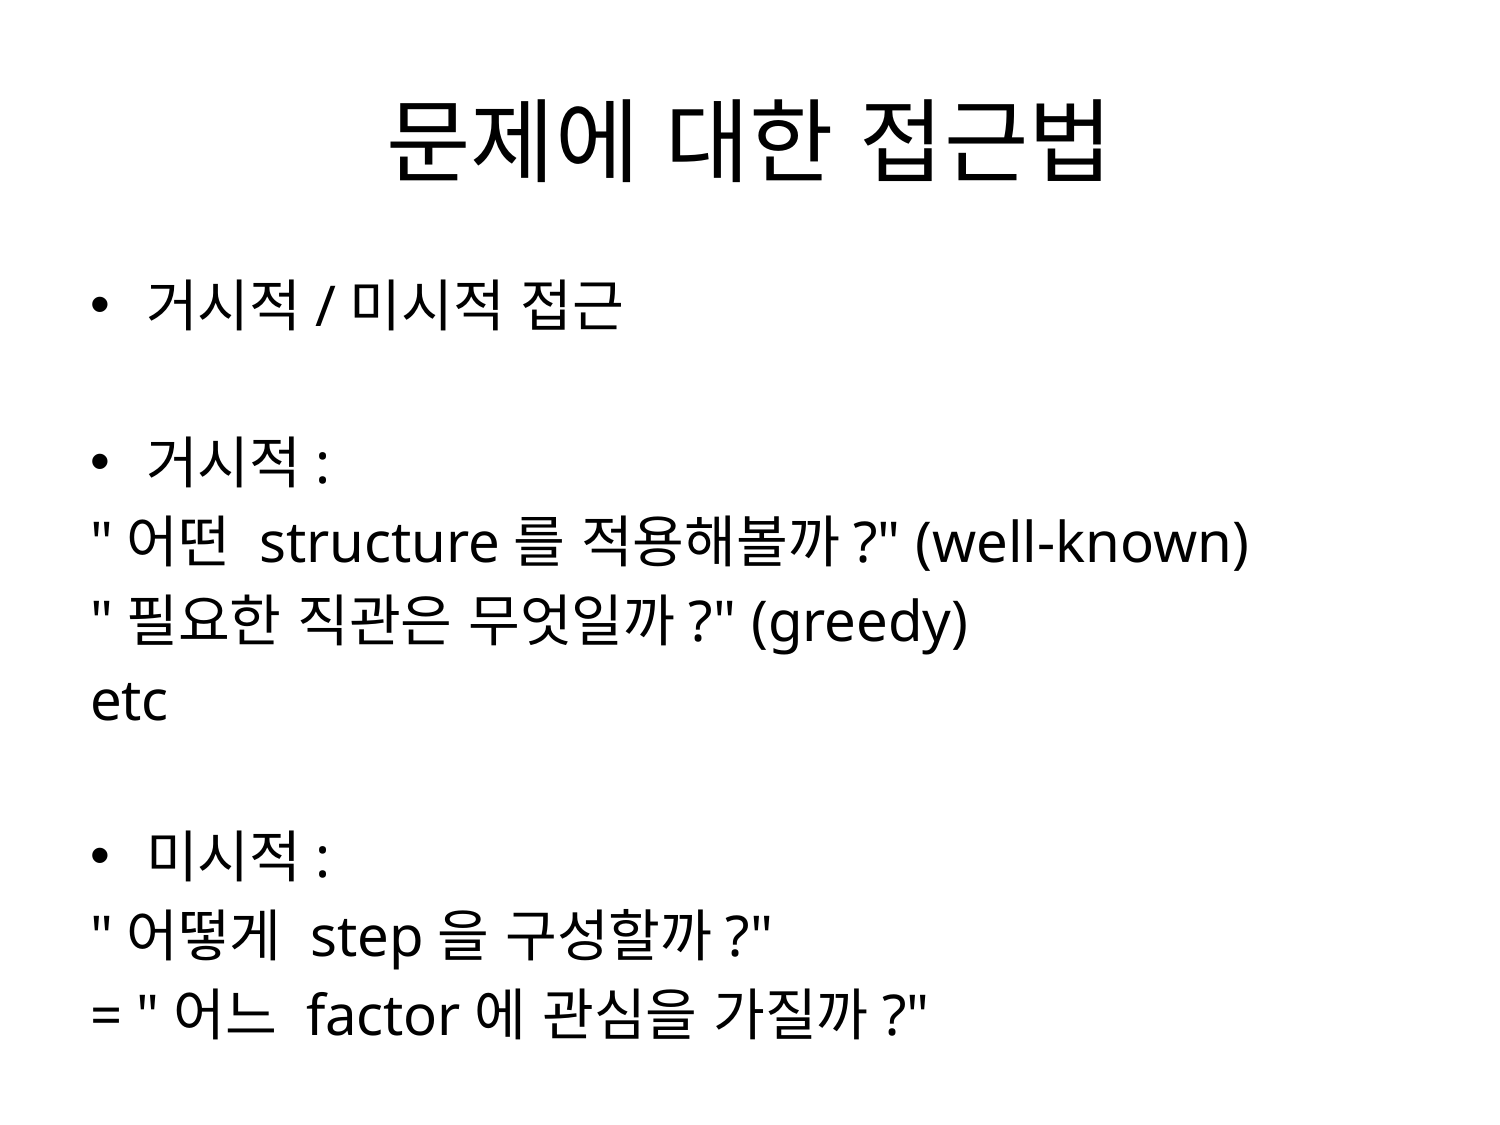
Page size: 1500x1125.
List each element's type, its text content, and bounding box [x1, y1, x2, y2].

list 거시적/미시적 접근 거시적: "어떤 structure를 적용해볼까?" (well-known) "필요한 직관은 무엇일까?" (greedy) etc 미시적: "어떻게 step을 구성할까?" = "어느 factor에 관심을 가질까?" [75, 262, 1426, 1083]
title 문제에 대한 접근법 [75, 45, 1426, 233]
